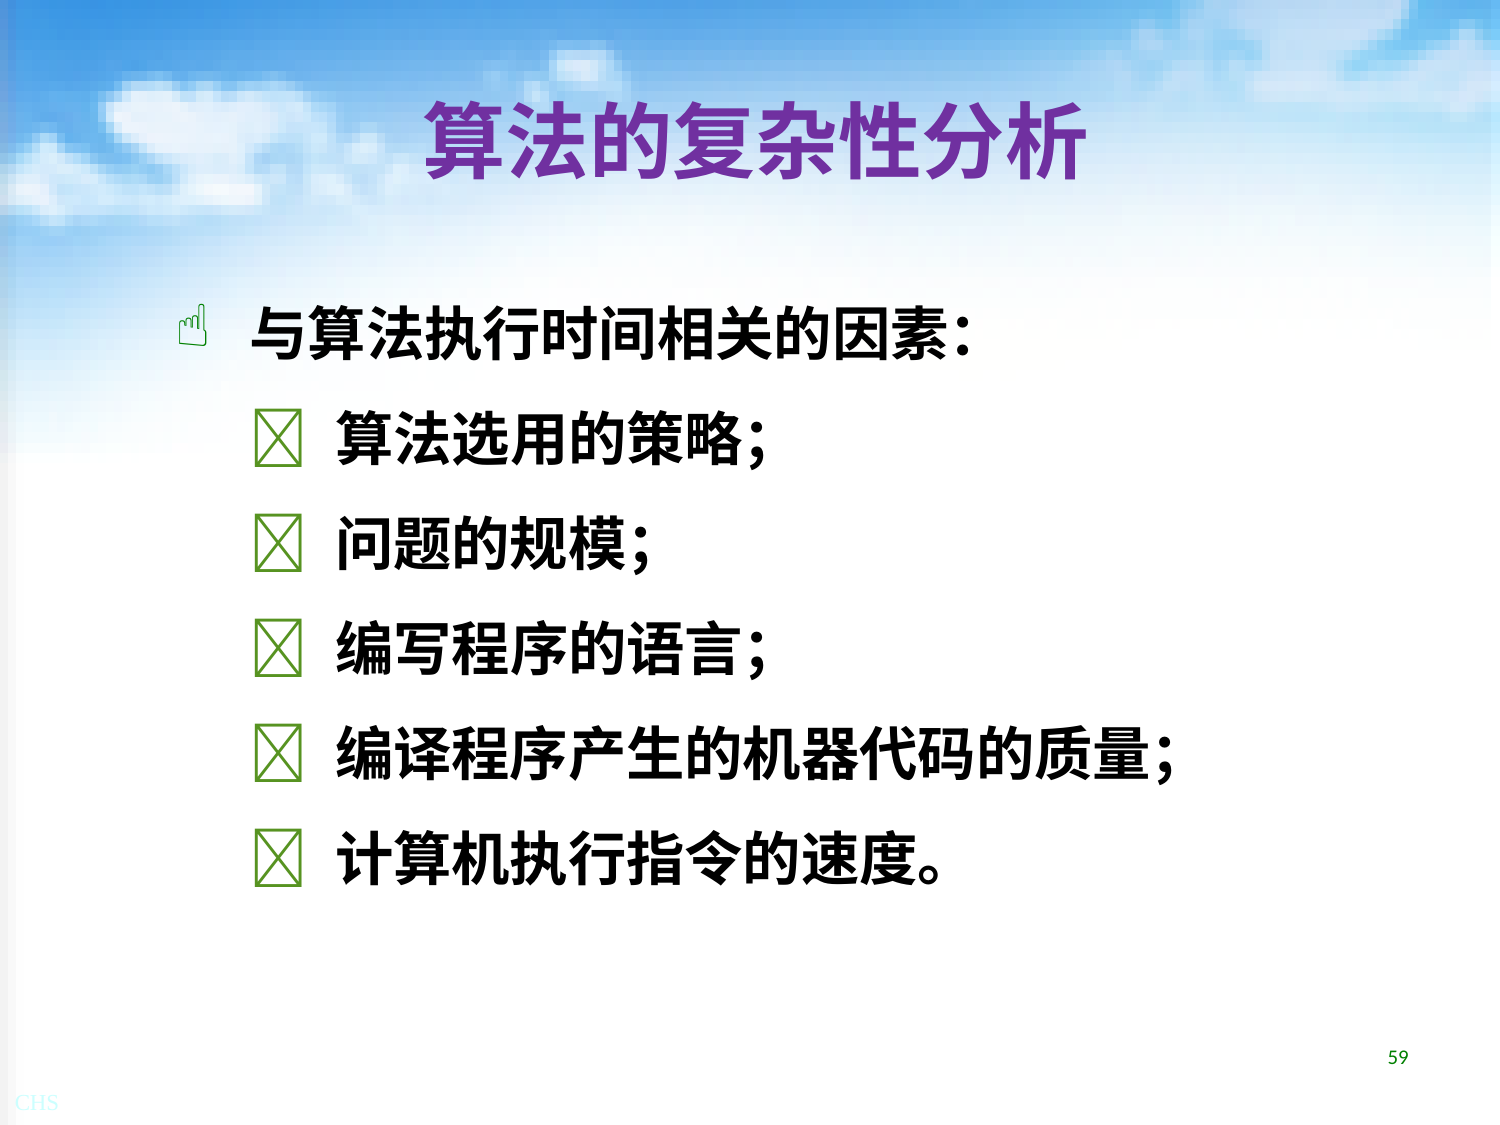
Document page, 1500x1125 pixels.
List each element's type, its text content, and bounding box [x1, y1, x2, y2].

list 与算法执行时间相关的因素：  算法选用的策略；  问题的规模；  编写程序的语言；  编译程序产生的机器代码的质量；  计算机执行指令的速度。 [175, 262, 1337, 1009]
title 算法的复杂性分析 [175, 38, 1337, 239]
slide_number 59 [1366, 1041, 1430, 1071]
picture [0, 0, 1500, 1125]
